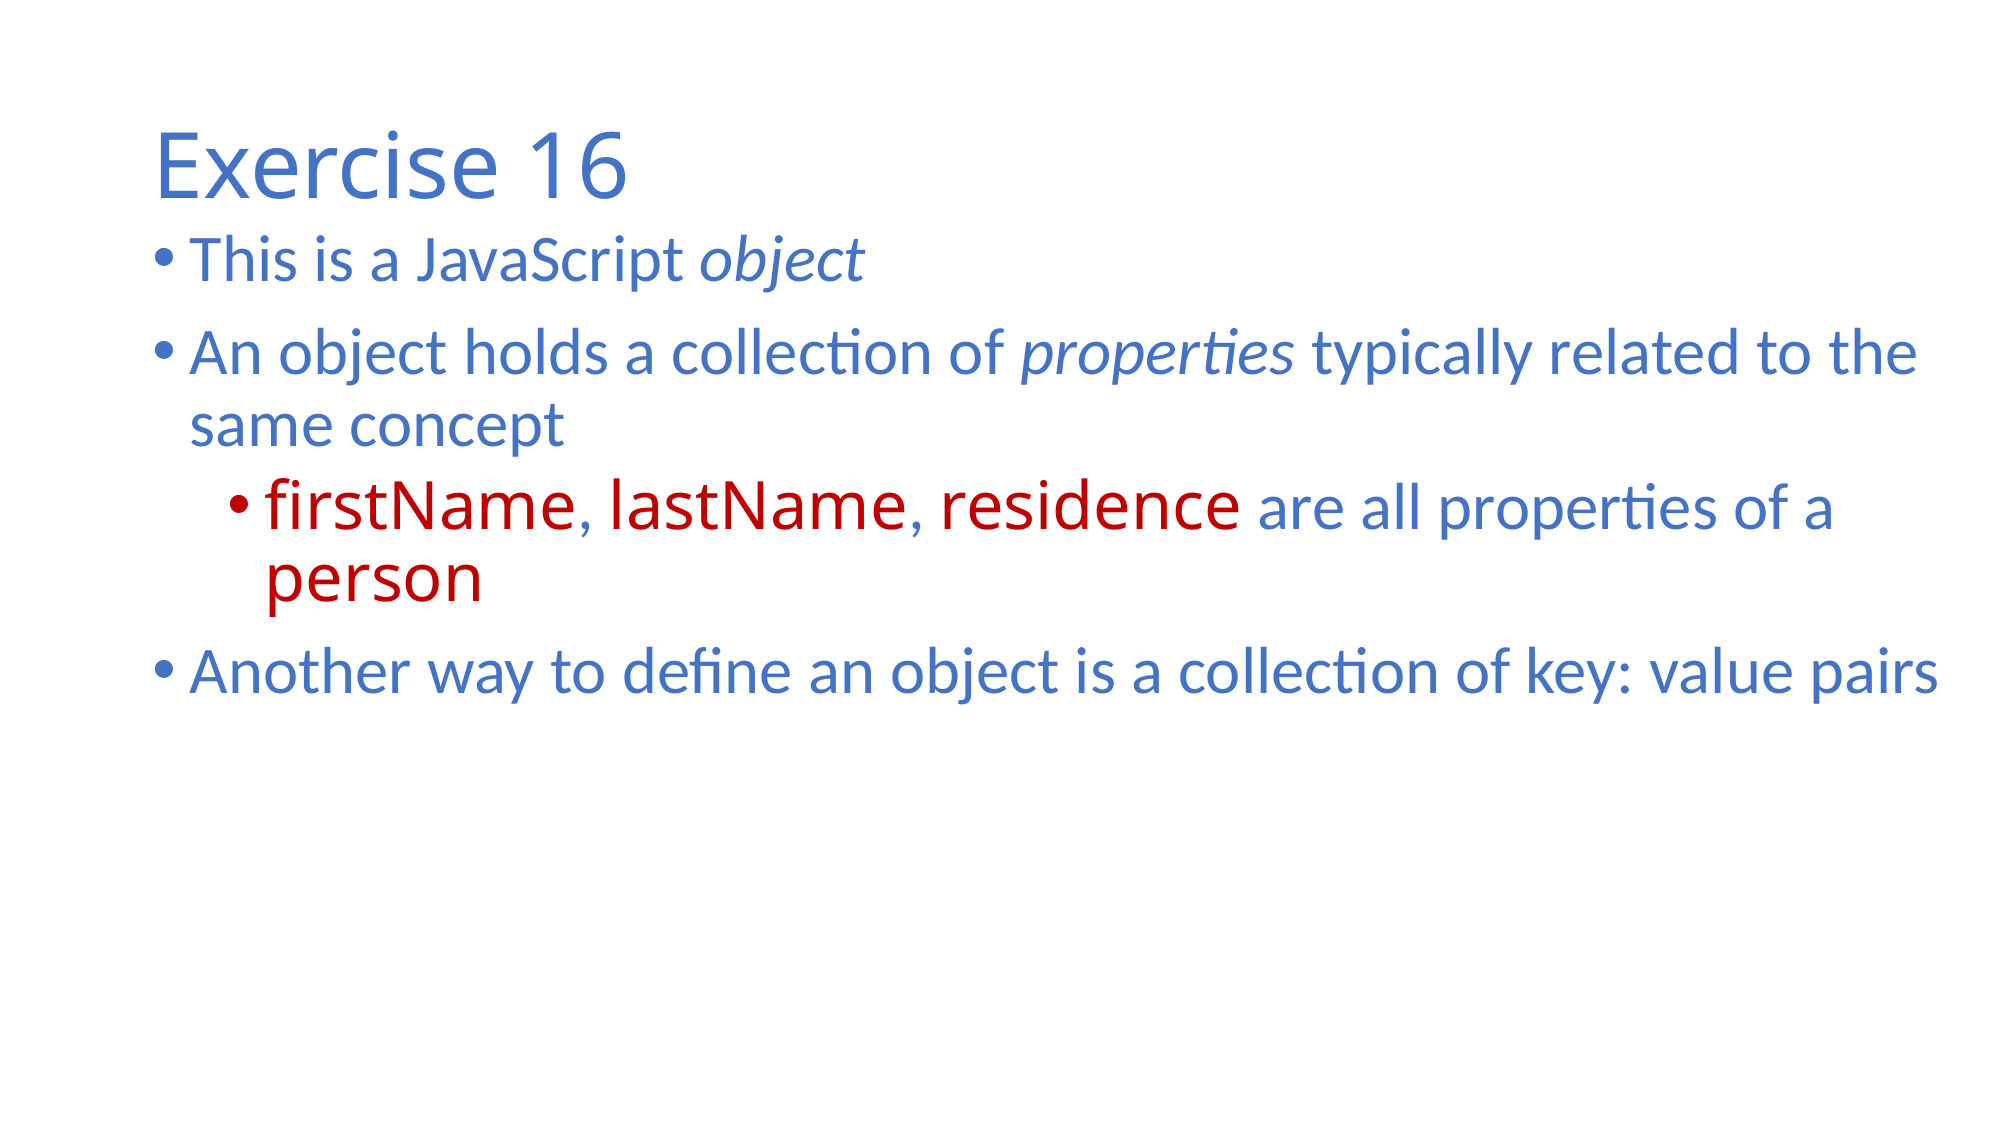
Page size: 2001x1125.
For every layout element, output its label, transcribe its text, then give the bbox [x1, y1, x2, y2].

list This is a JavaScript object An object holds a collection of properties typically related to the same concept firstName, lastName, residence are all properties of a person Another way to define an object is a collection of key: value pairs [137, 216, 1973, 1099]
title Exercise 16 [137, 59, 1863, 216]
